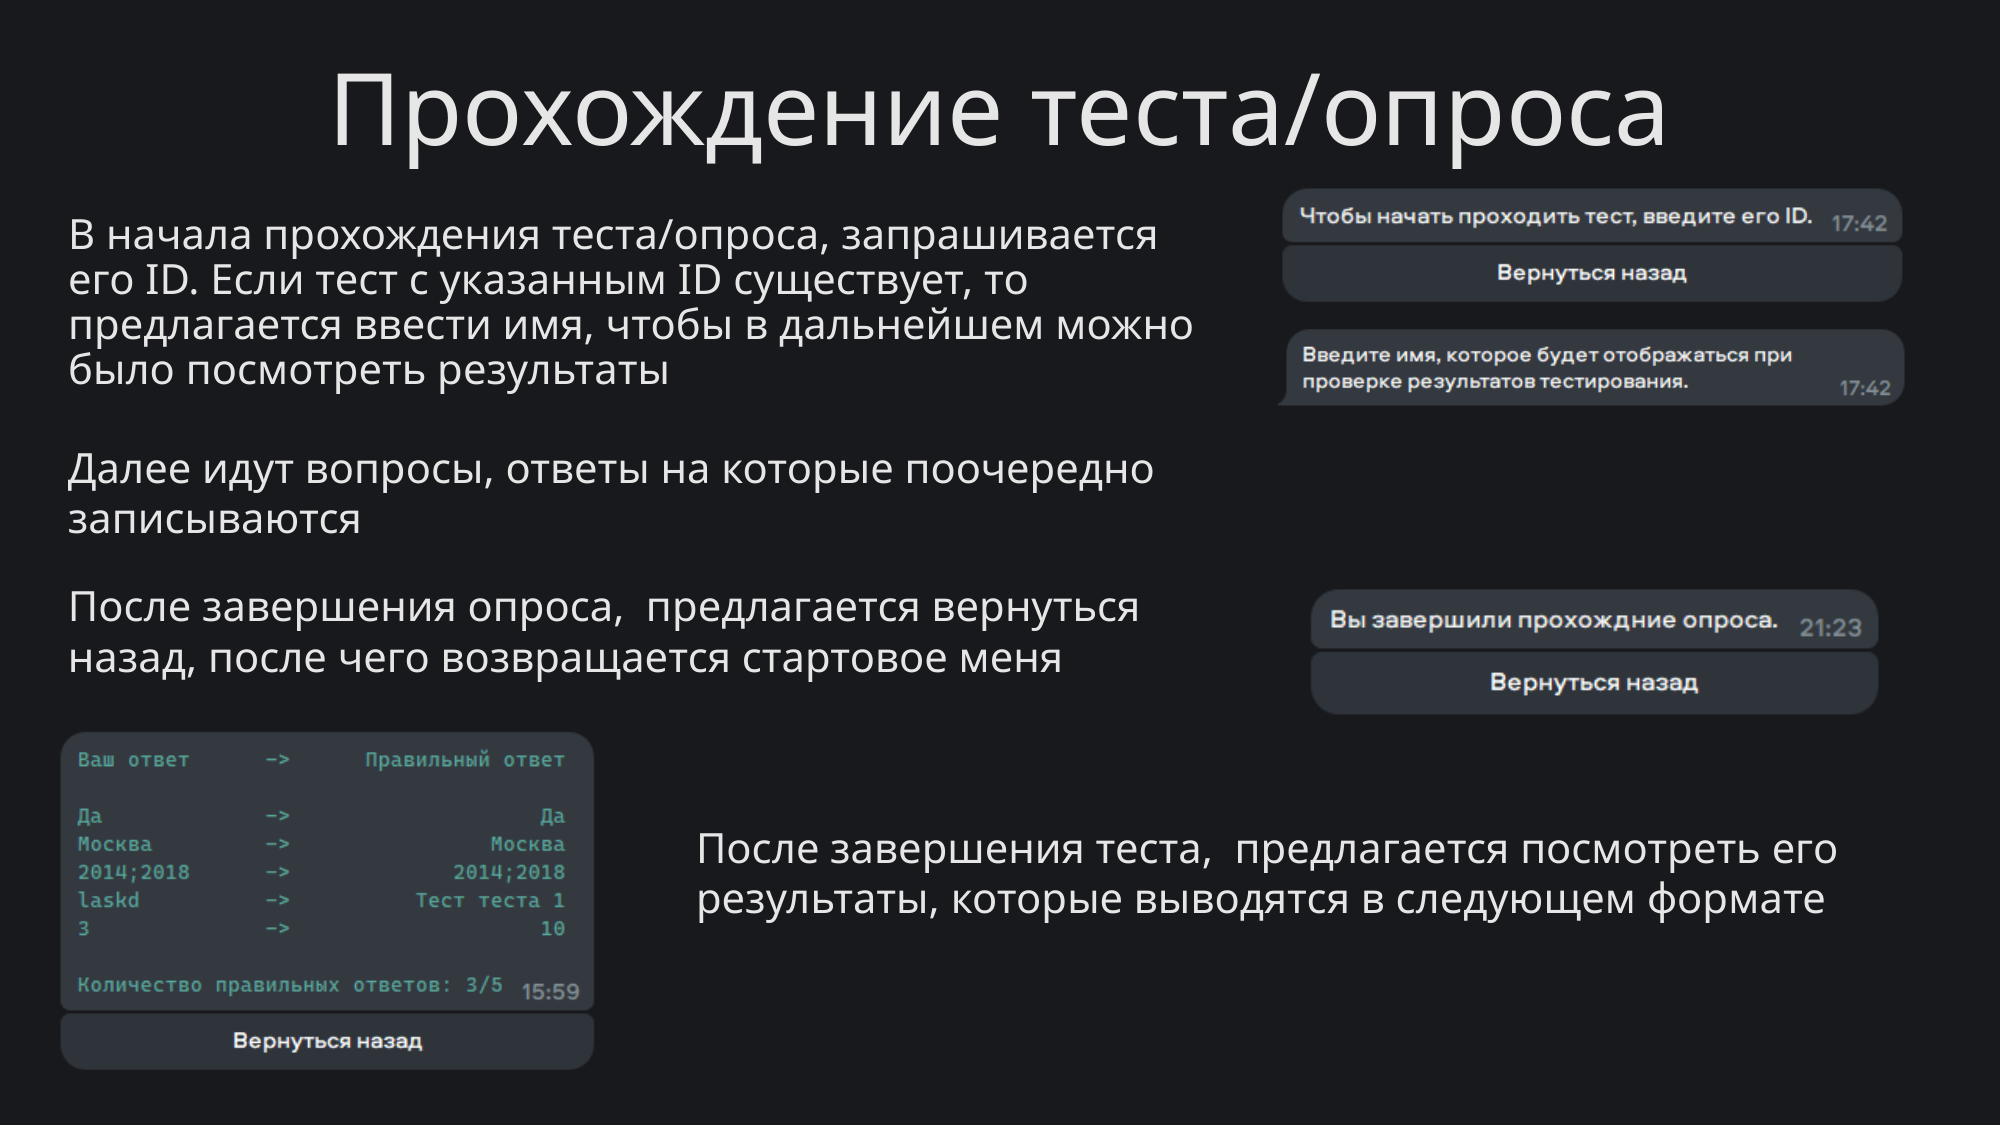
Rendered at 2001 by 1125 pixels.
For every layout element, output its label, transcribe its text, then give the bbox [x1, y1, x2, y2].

picture [1278, 181, 1912, 310]
text_box Далее идут вопросы, ответы на которые поочередно записываются [53, 434, 1215, 550]
picture [1278, 325, 1912, 413]
list В начала прохождения теста/опроса, запрашивается его ID. Если тест с указанным ID существует, то предлагается ввести имя, чтобы в дальнейшем можно было посмотреть результаты [53, 206, 1230, 413]
text_box После завершения теста, предлагается посмотреть его результаты, которые выводятся в следующем формате [681, 814, 1889, 930]
picture [1301, 581, 1889, 727]
text_box После завершения опроса, предлагается вернуться назад, после чего возвращается стартовое меня [53, 572, 1279, 688]
title Прохождение теста/опроса [137, 20, 1863, 207]
picture [53, 726, 599, 1082]
